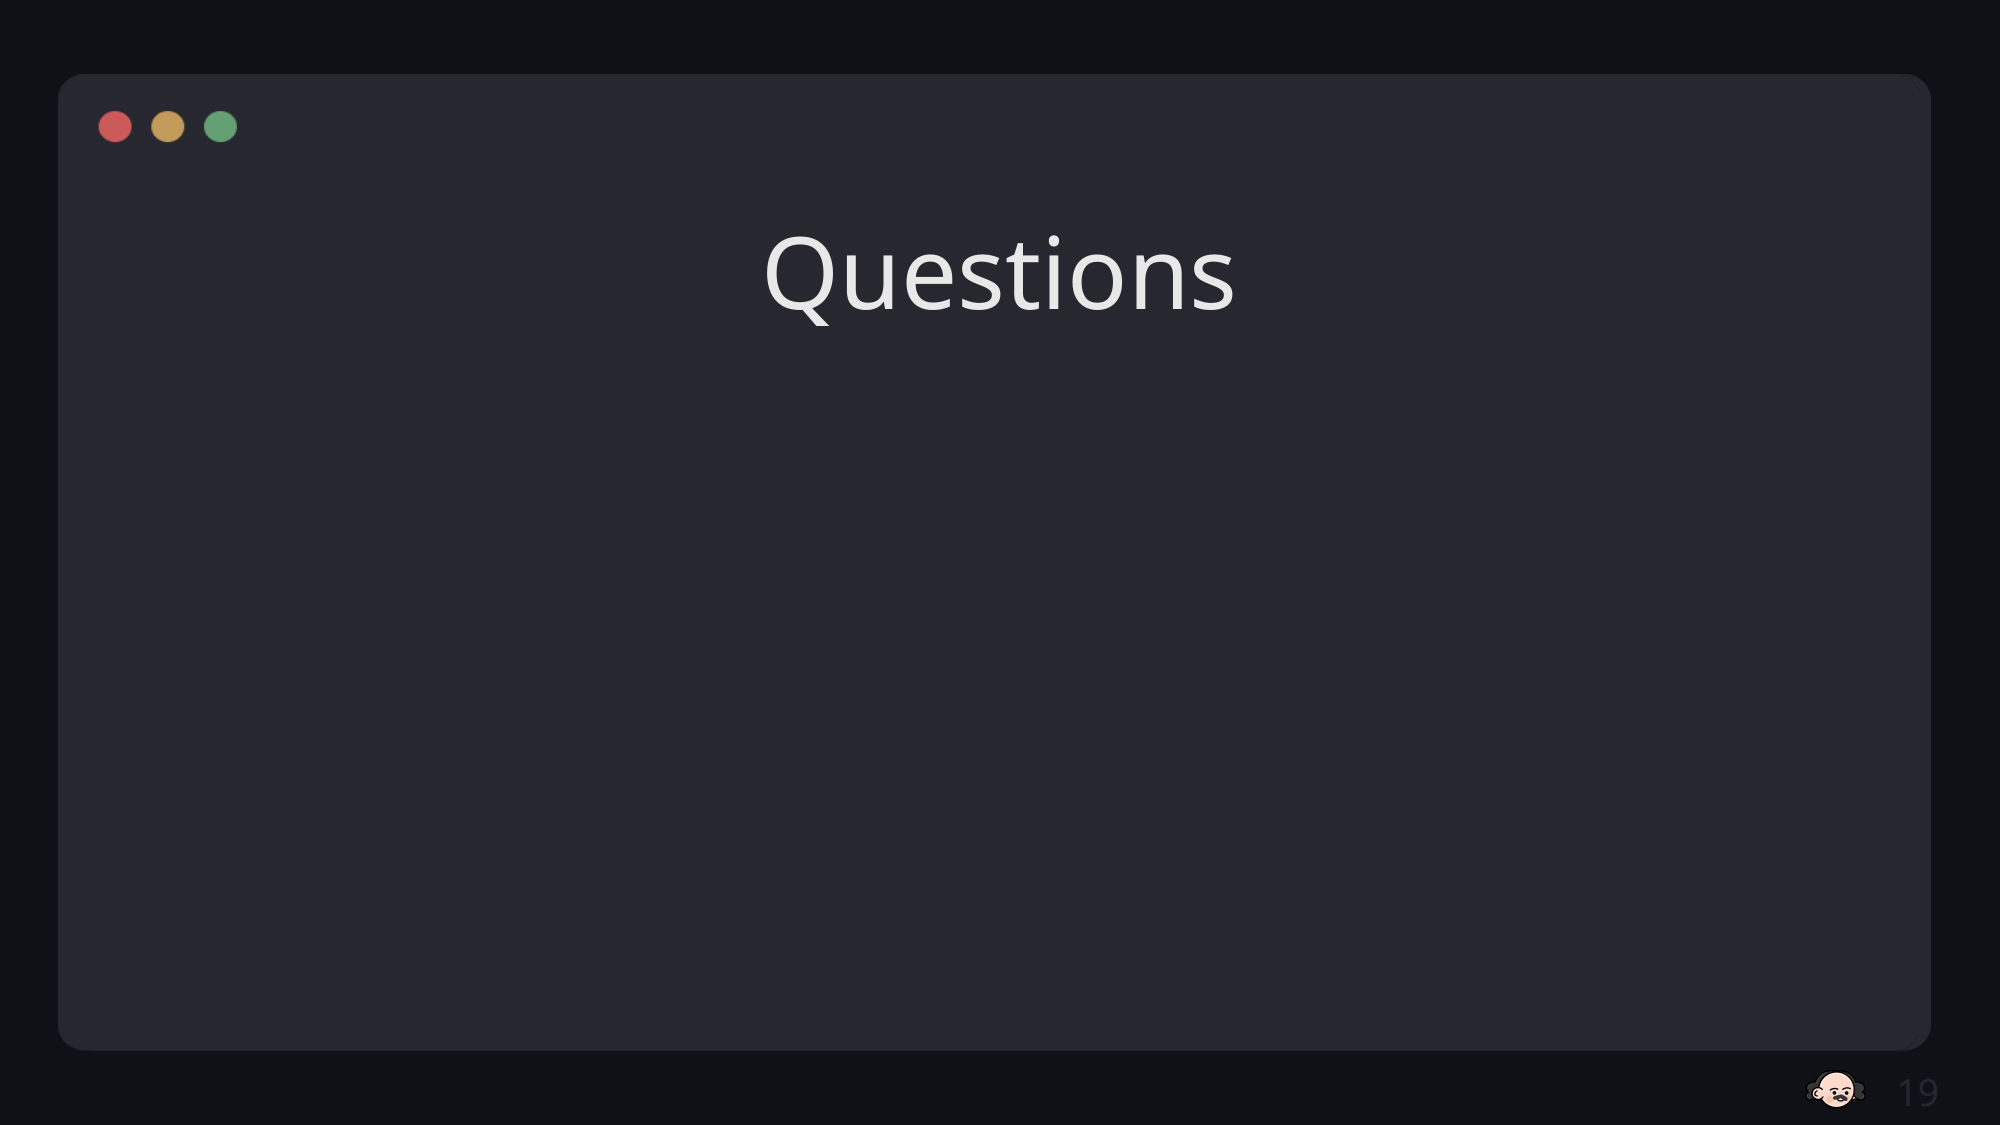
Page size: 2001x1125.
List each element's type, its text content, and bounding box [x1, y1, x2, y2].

picture [1805, 1057, 1867, 1119]
slide_number 19 [1881, 1061, 1971, 1121]
picture [57, 74, 1931, 1051]
